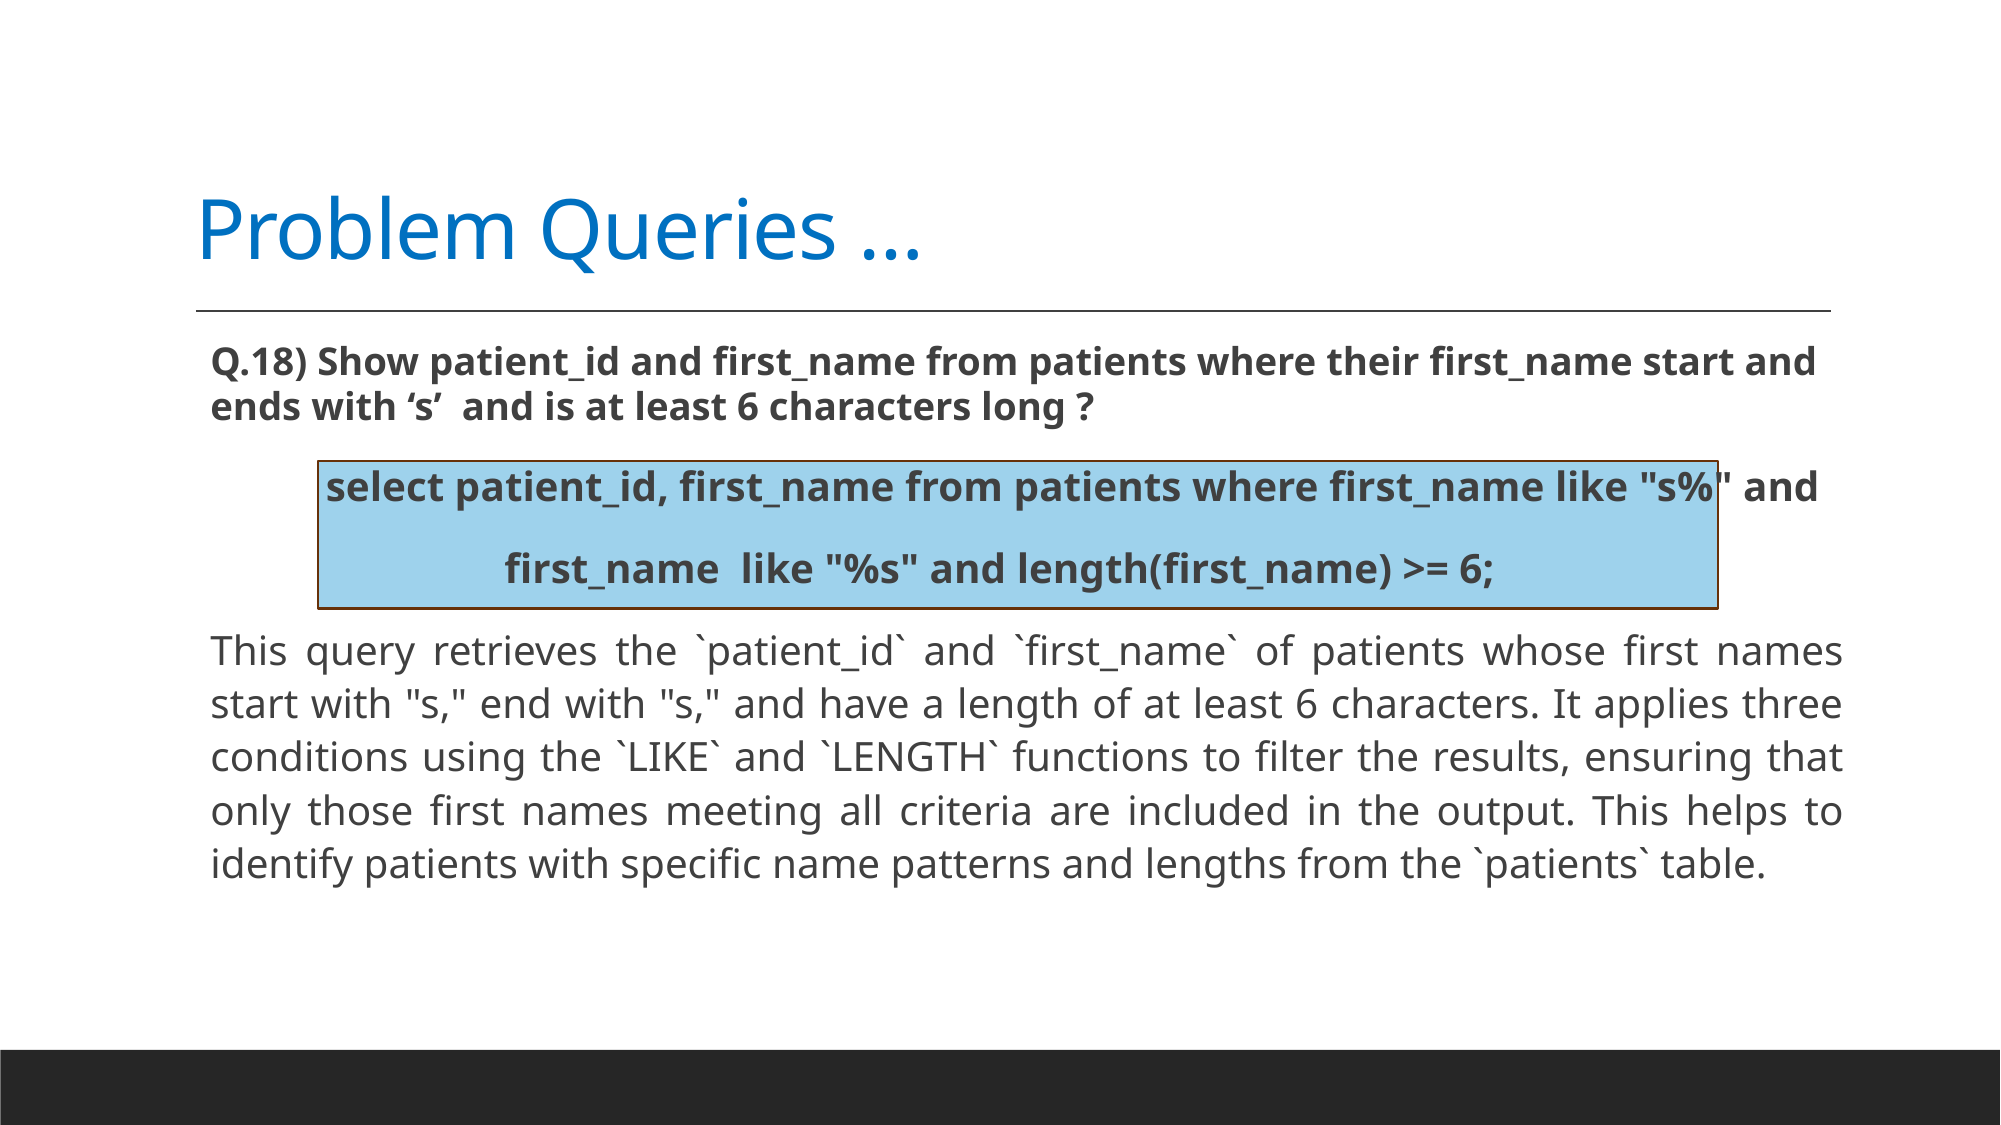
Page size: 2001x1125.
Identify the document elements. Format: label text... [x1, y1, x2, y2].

list Q.18) Show patient_id and first_name from patients where their first_name start and ends with ‘s’ and is at least 6 characters long ? select patient_id, first_name from patients where first_name like "s%" and first_name like "%s" and length(first_name) >= 6; This query retrieves the `patient_id` and `first_name` of patients whose first names start with "s," end with "s," and have a length of at least 6 characters. It applies three conditions using the `LIKE` and `LENGTH` functions to filter the results, ensuring that only those first names meeting all criteria are included in the output. This helps to identify patients with specific name patterns and lengths from the `patients` table. [195, 329, 1846, 947]
title Problem Queries … [180, 47, 1830, 285]
